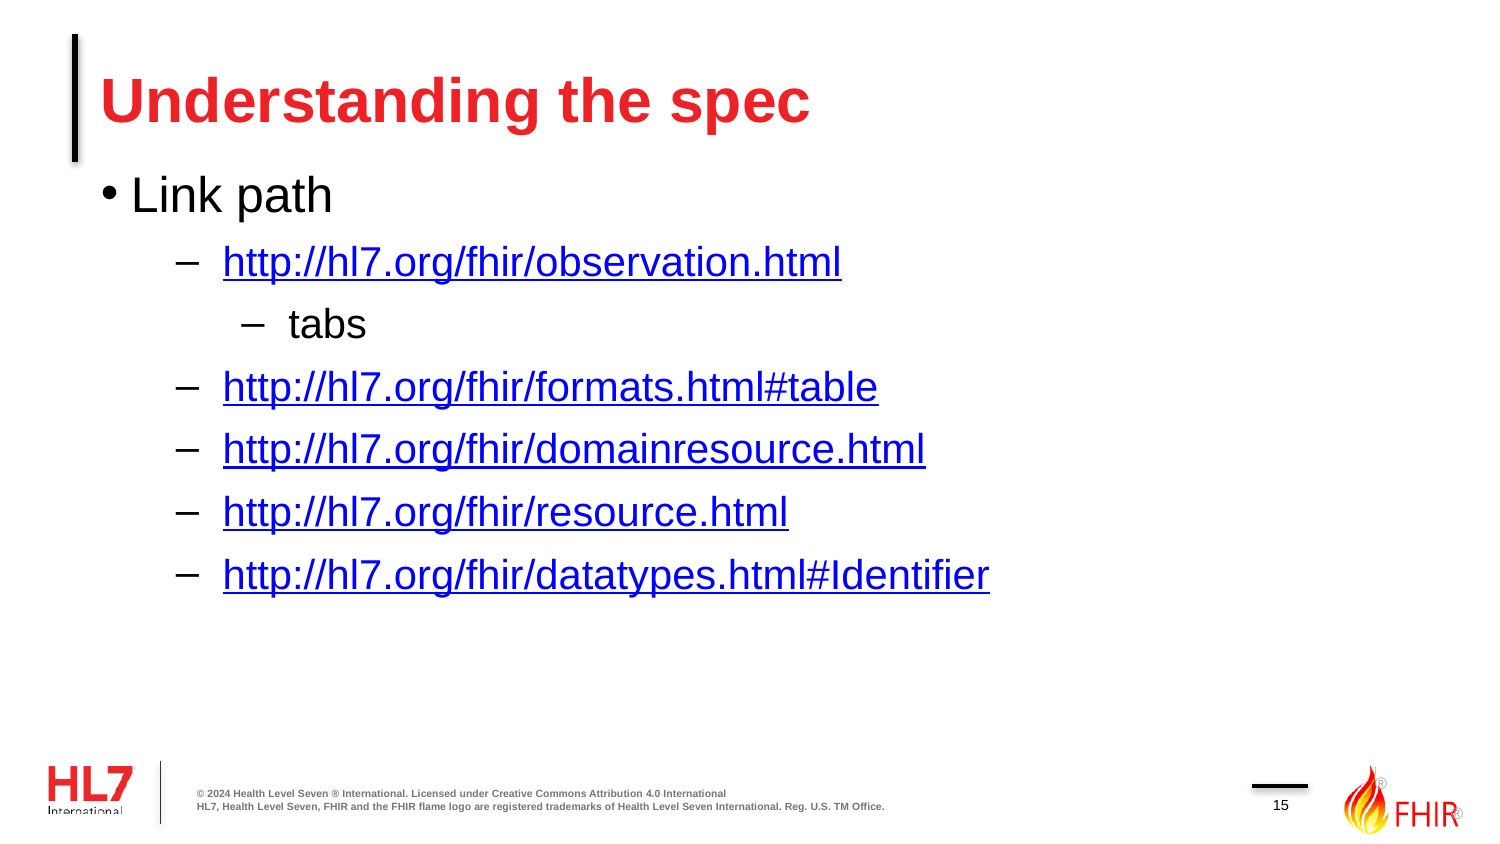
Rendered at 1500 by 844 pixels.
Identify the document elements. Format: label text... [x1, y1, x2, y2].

footer © 2024 Health Level Seven ® International. Licensed under Creative Commons Attribution 4.0 International HL7, Health Level Seven, FHIR and the FHIR flame logo are registered trademarks of Health Level Seven International. Reg. U.S. TM Office. [196, 786, 941, 813]
picture [1339, 760, 1463, 837]
slide_number 15 [1258, 786, 1304, 813]
title Understanding the spec [100, 33, 1451, 162]
list Link path http://hl7.org/fhir/observation.html tabs http://hl7.org/fhir/formats.html#table http://hl7.org/fhir/domainresource.html http://hl7.org/fhir/resource.html http://hl7.org/fhir/datatypes.html#Identifier [100, 162, 1451, 731]
